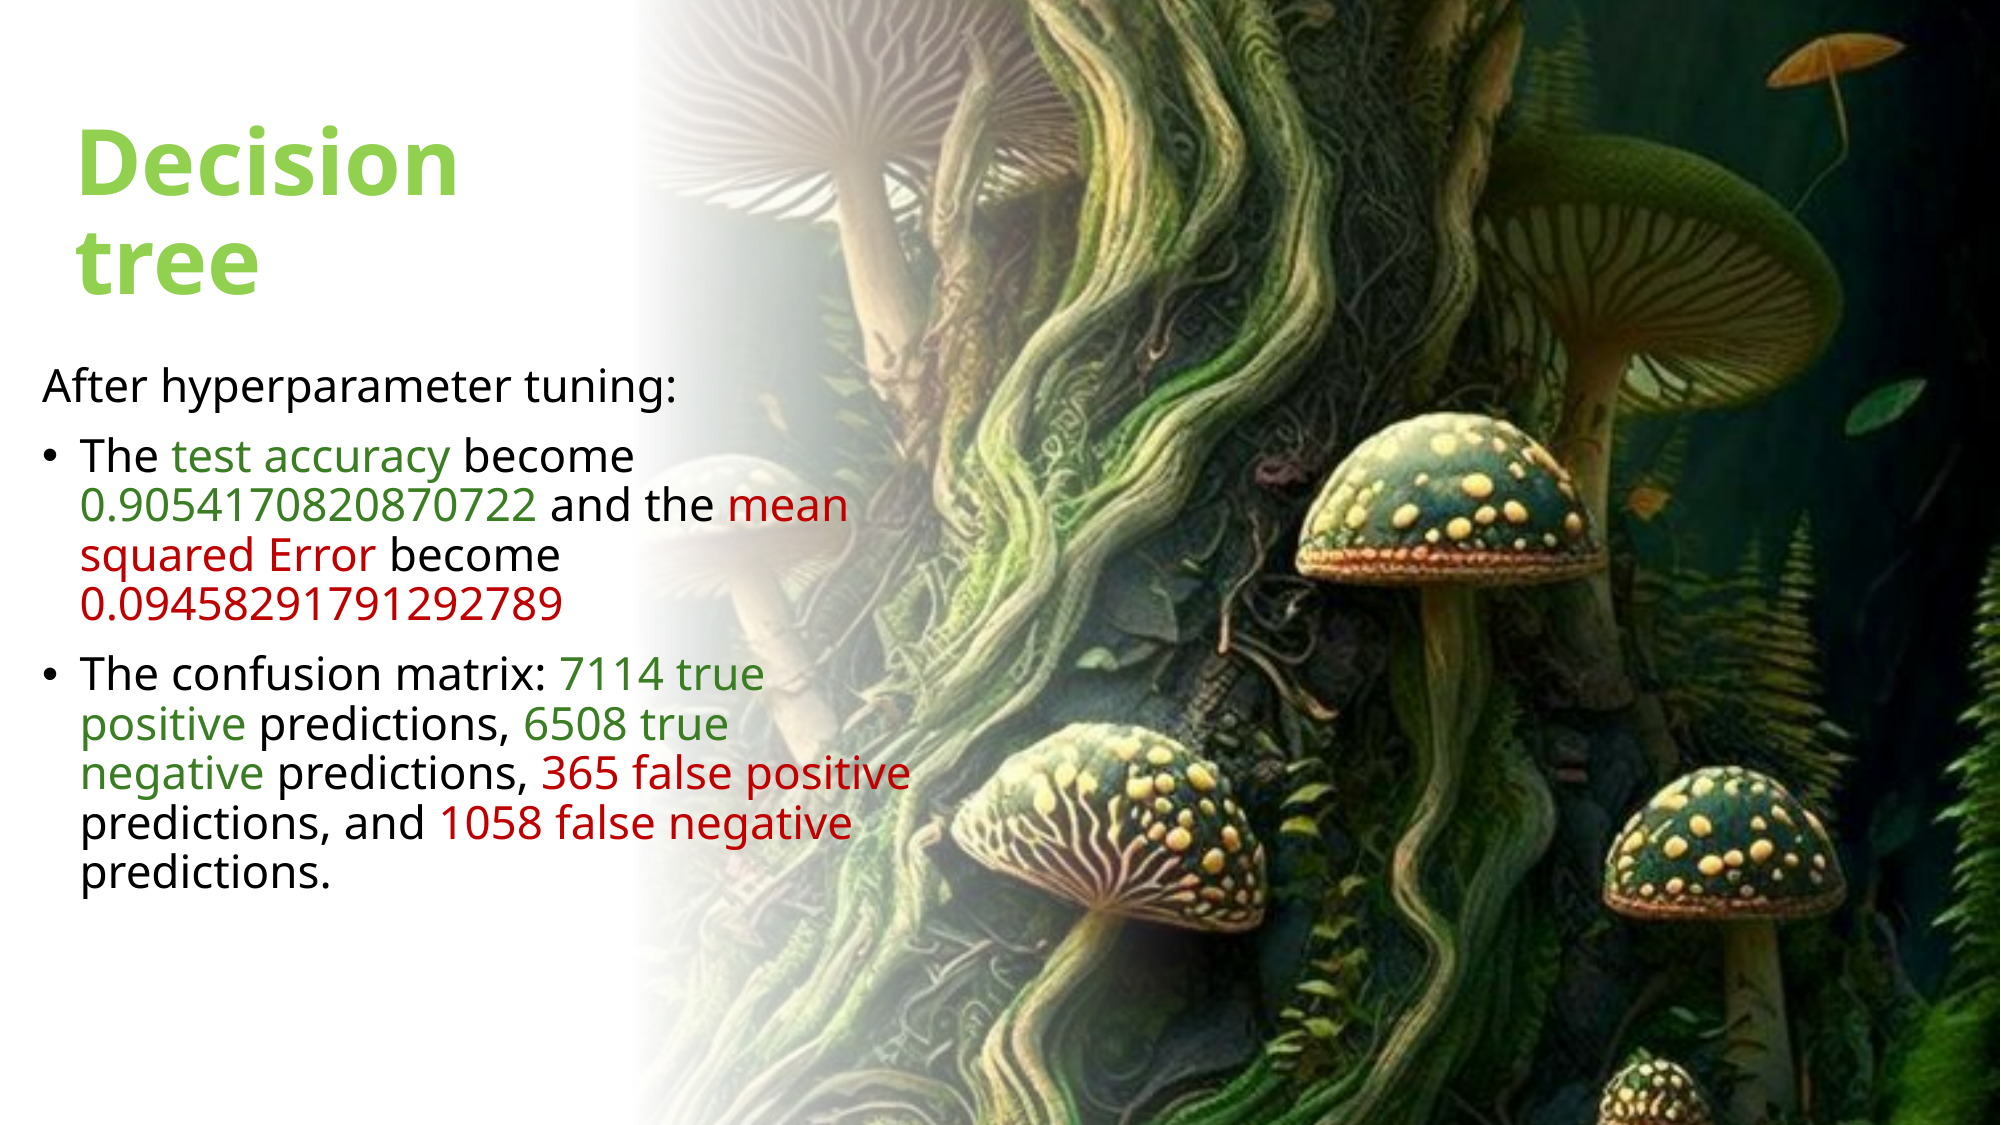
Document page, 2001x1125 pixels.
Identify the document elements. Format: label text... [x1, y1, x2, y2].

text_box [0, 0, 413, 1125]
picture [413, 0, 2000, 1125]
title Decision tree [59, 219, 413, 322]
list After hyperparameter tuning: The test accuracy become 0.9054170820870722 and the mean squared Error become 0.09458291791292789 The confusion matrix: 7114 true positive predictions, 6508 true negative predictions, 365 false positive predictions, and 1058 false negative predictions. [27, 355, 413, 1092]
